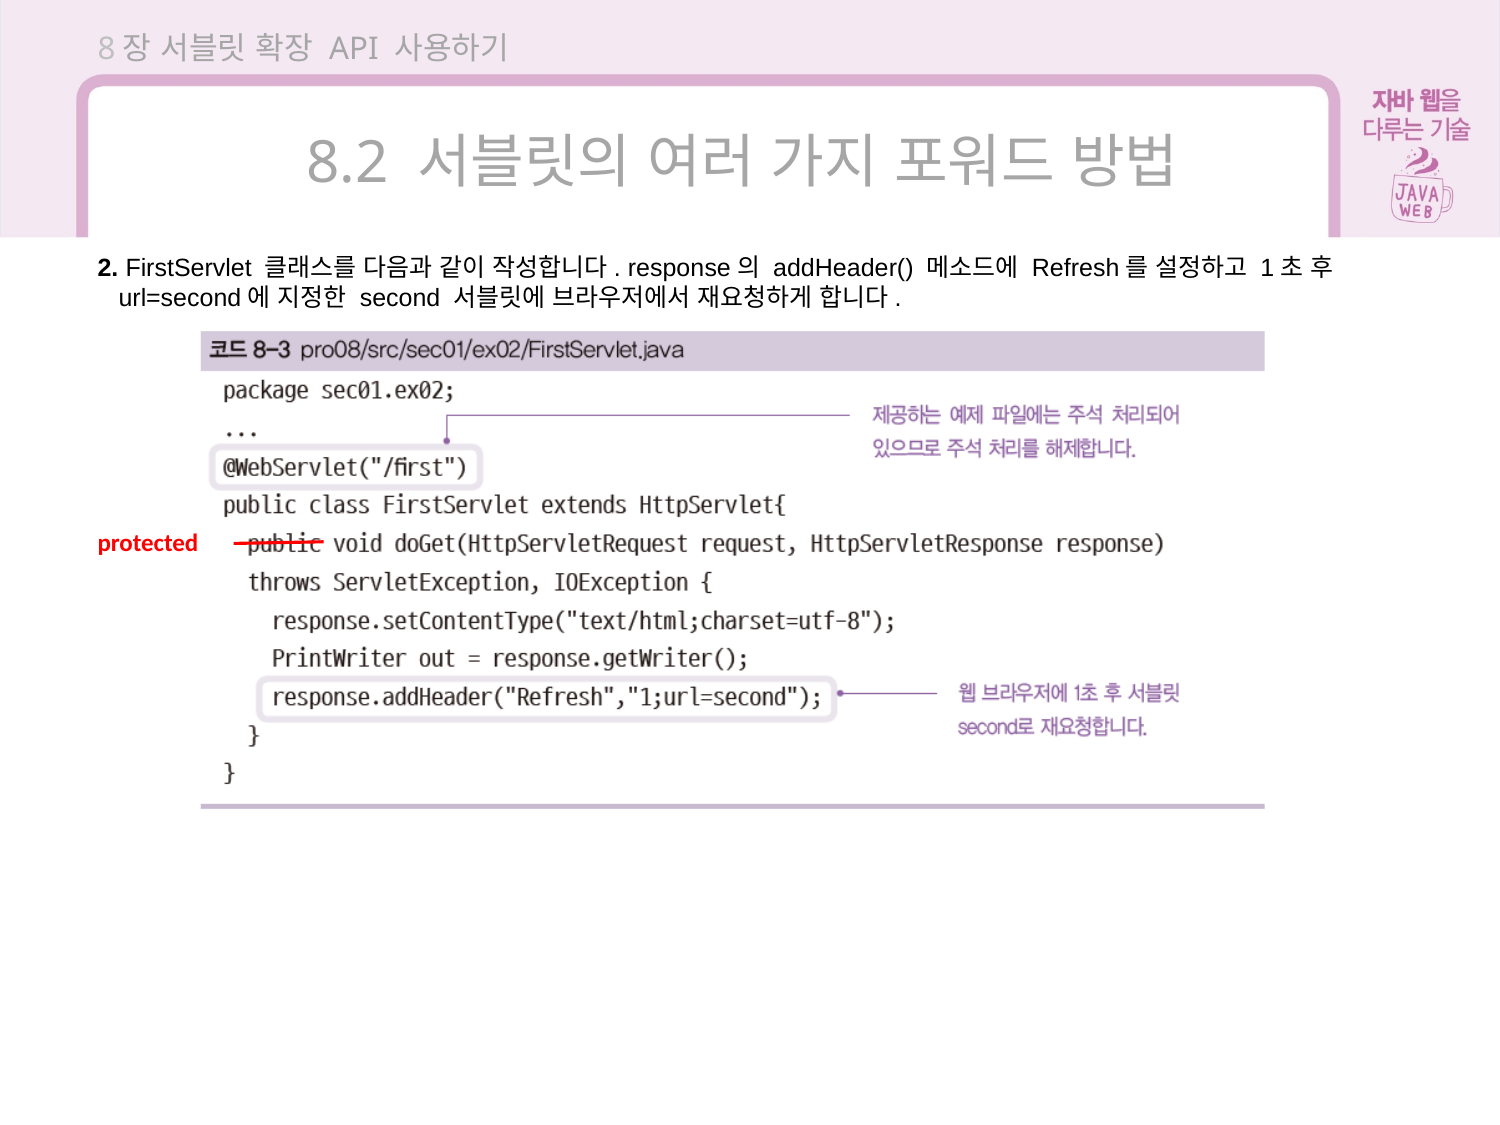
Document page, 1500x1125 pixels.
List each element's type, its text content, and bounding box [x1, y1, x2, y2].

text_box 8장 서블릿 확장 API 사용하기 [82, 0, 1133, 74]
text_box 2. FirstServlet 클래스를 다음과 같이 작성합니다. response의 addHeader() 메소드에 Refresh를 설정하고 1초 후 url=second에 지정한 second 서블릿에 브라우저에서 재요청하게 합니다. [82, 244, 1390, 320]
text_box 8.2 서블릿의 여러 가지 포워드 방법 [217, 117, 1268, 202]
text_box protected [82, 519, 191, 565]
picture [0, 0, 1500, 1125]
